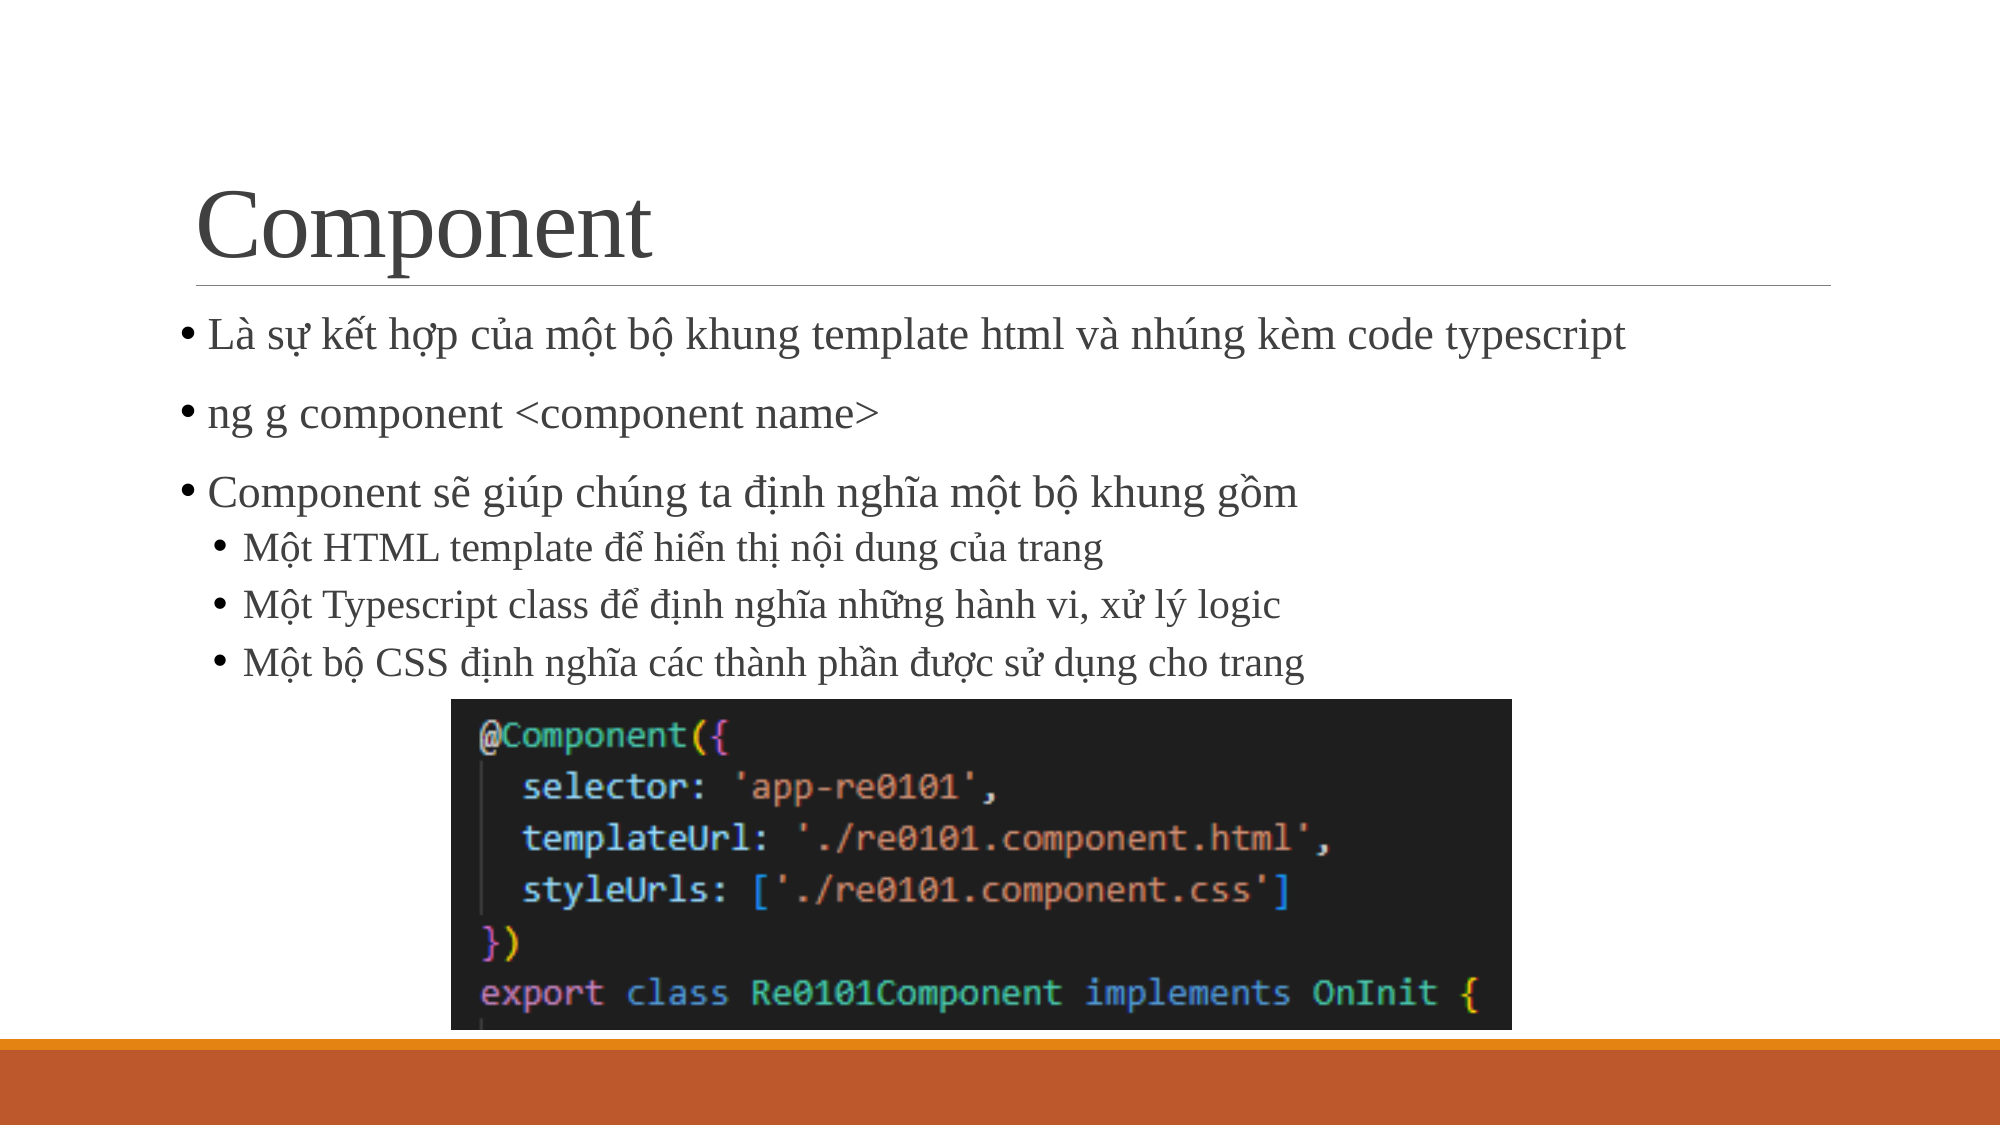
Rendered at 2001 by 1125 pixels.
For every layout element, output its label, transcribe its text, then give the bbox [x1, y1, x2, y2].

picture [450, 698, 1513, 1030]
list Là sự kết hợp của một bộ khung template html và nhúng kèm code typescript ng g component <component name> Component sẽ giúp chúng ta định nghĩa một bộ khung gồm Một HTML template để hiển thị nội dung của trang Một Typescript class để định nghĩa những hành vi, xử lý logic Một bộ CSS định nghĩa các thành phần được sử dụng cho trang [180, 302, 1830, 963]
title Component [180, 47, 1830, 285]
